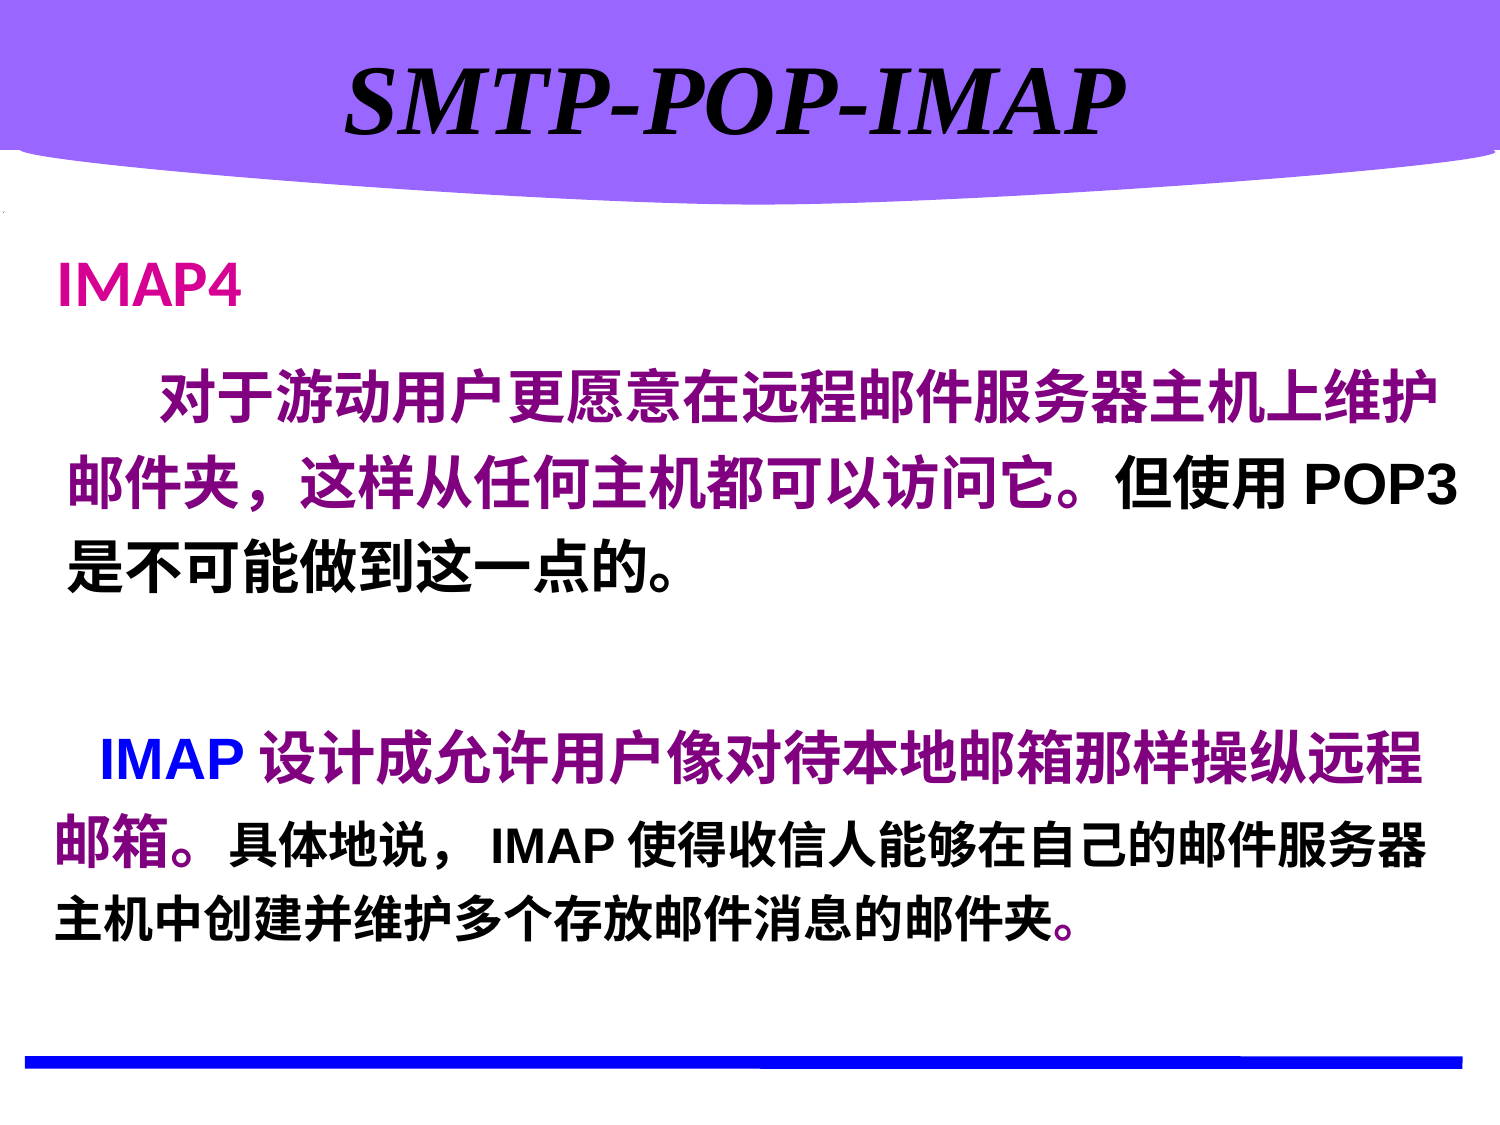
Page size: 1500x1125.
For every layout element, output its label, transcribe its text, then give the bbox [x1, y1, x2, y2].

text_box SMTP-POP-IMAP [328, 27, 1142, 141]
text_box [19, 139, 1496, 205]
text_box [0, 0, 1500, 150]
text_box IMAP设计成允许用户像对待本地邮箱那样操纵远程邮箱。具体地说，IMAP使得收信人能够在自己的邮件服务器主机中创建并维护多个存放邮件消息的邮件夹。 [38, 699, 1463, 988]
text_box IMAP4 [25, 216, 551, 325]
text_box 对于游动用户更愿意在远程邮件服务器主机上维护邮件夹，这样从任何主机都可以访问它。但使用POP3是不可能做到这一点的。 [51, 328, 1475, 625]
